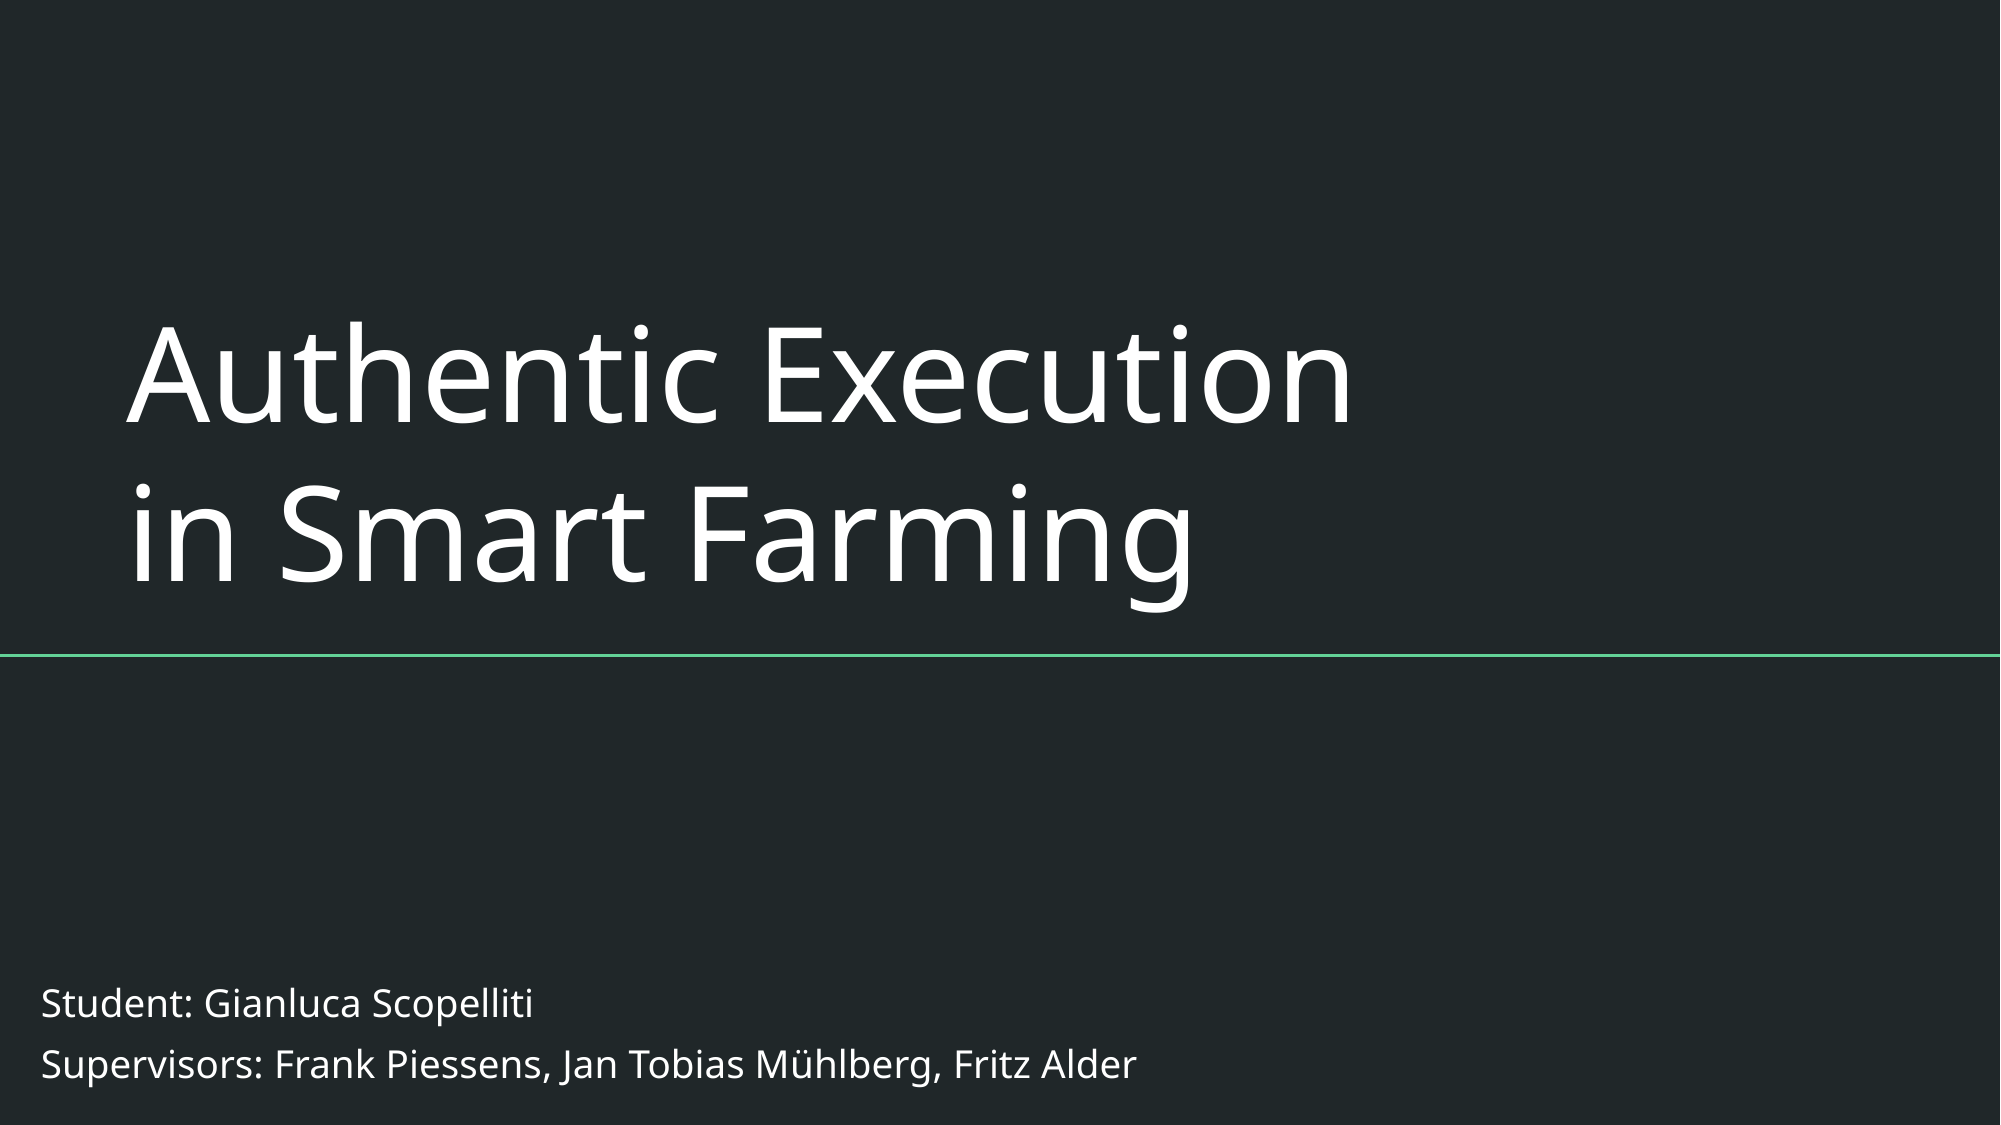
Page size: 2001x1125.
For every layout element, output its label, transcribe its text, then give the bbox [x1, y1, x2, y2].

subtitle Student: Gianluca Scopelliti Supervisors: Frank Piessens, Jan Tobias Mühlberg, Fritz Alder [25, 964, 1301, 1102]
title Authentic Execution in Smart Farming [111, 275, 1889, 623]
